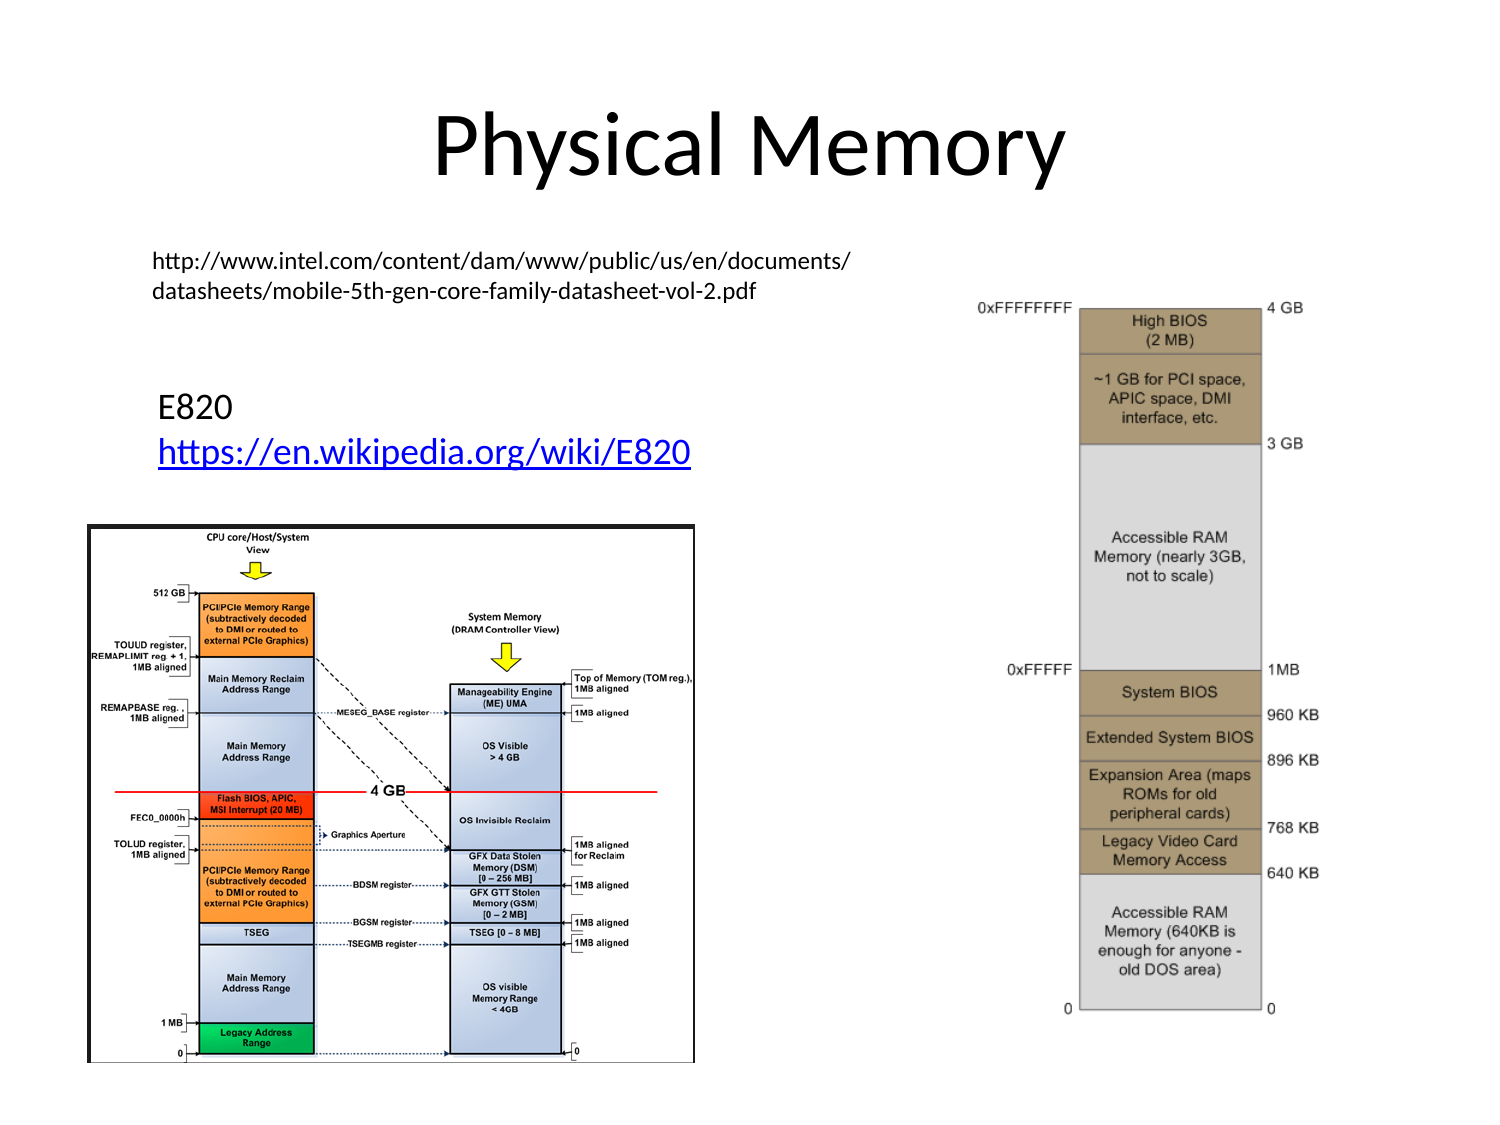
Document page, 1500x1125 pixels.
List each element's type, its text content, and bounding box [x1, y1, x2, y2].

text_box http://www.intel.com/content/dam/www/public/us/en/documents/datasheets/mobile-5th-gen-core-family-datasheet-vol-2.pdf [137, 237, 888, 313]
title Physical Memory [75, 45, 1425, 233]
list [87, 524, 695, 1063]
text_box E820 https://en.wikipedia.org/wiki/E820 [142, 374, 893, 480]
picture [924, 270, 1352, 1027]
